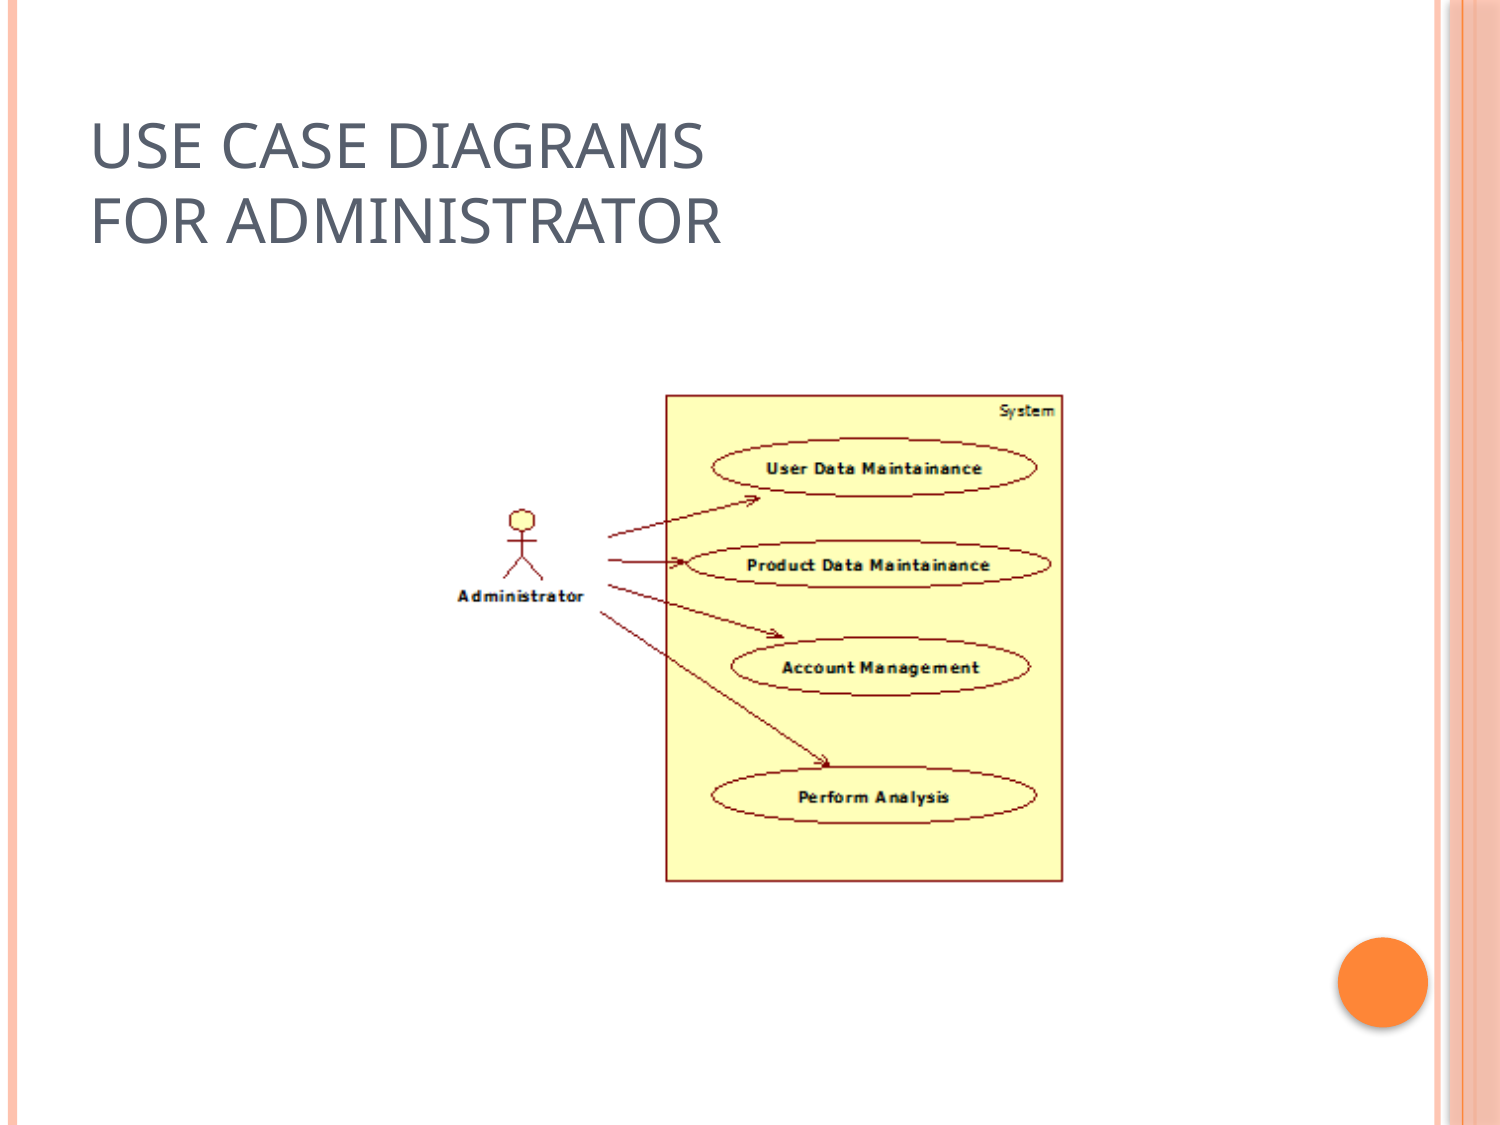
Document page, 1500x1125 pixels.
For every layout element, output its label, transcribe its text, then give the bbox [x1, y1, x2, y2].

picture [386, 315, 1114, 926]
title Use case diagrams for administrator [75, 24, 1425, 1088]
